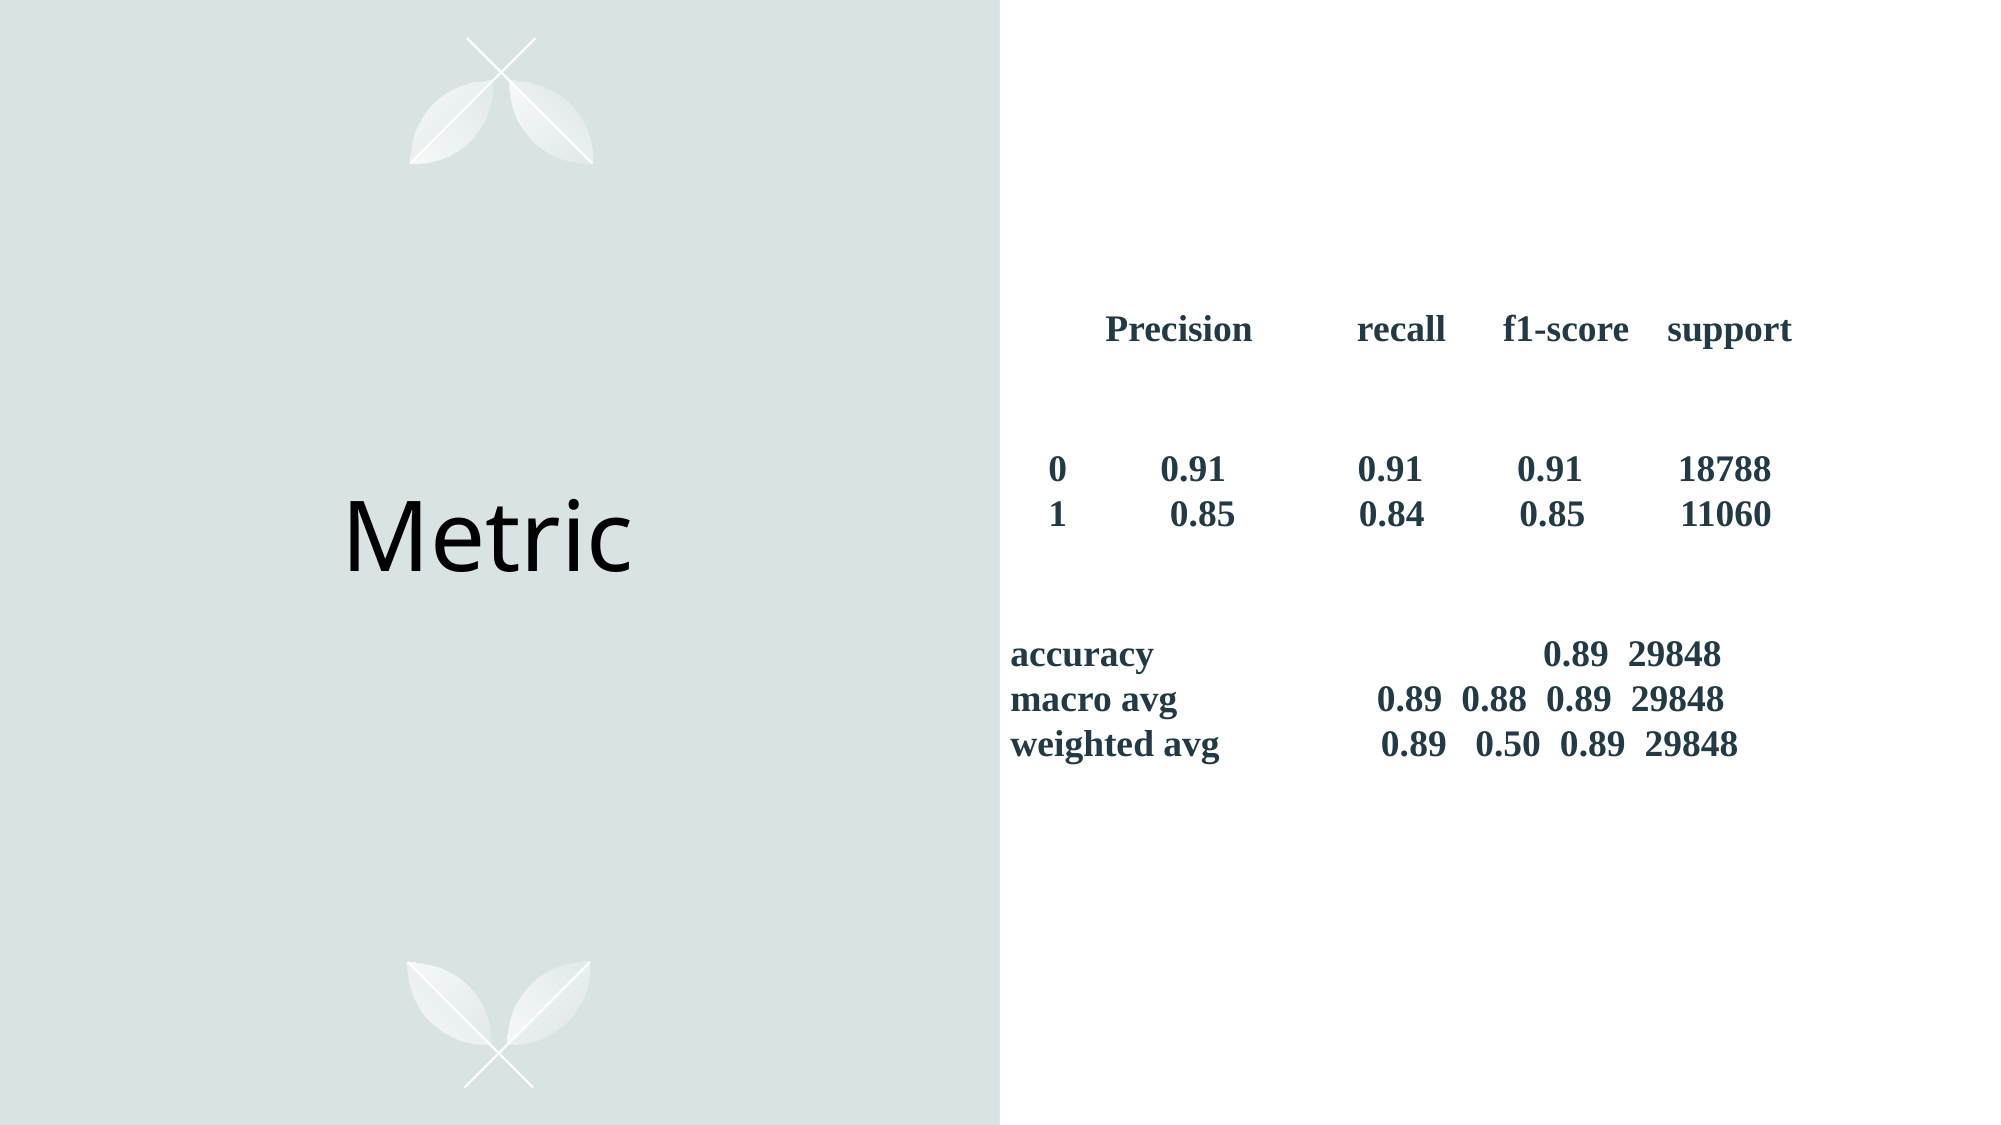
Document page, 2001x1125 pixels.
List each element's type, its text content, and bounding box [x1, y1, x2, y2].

title Metric [51, 465, 899, 599]
text_box Precision recall f1-score support 0 0.91 0.91 0.91 18788 1 0.85 0.84 0.85 11060 accuracy 0.89 29848 macro avg 0.89 0.88 0.89 29848 weighted avg 0.89 0.50 0.89 29848 [995, 296, 2000, 887]
